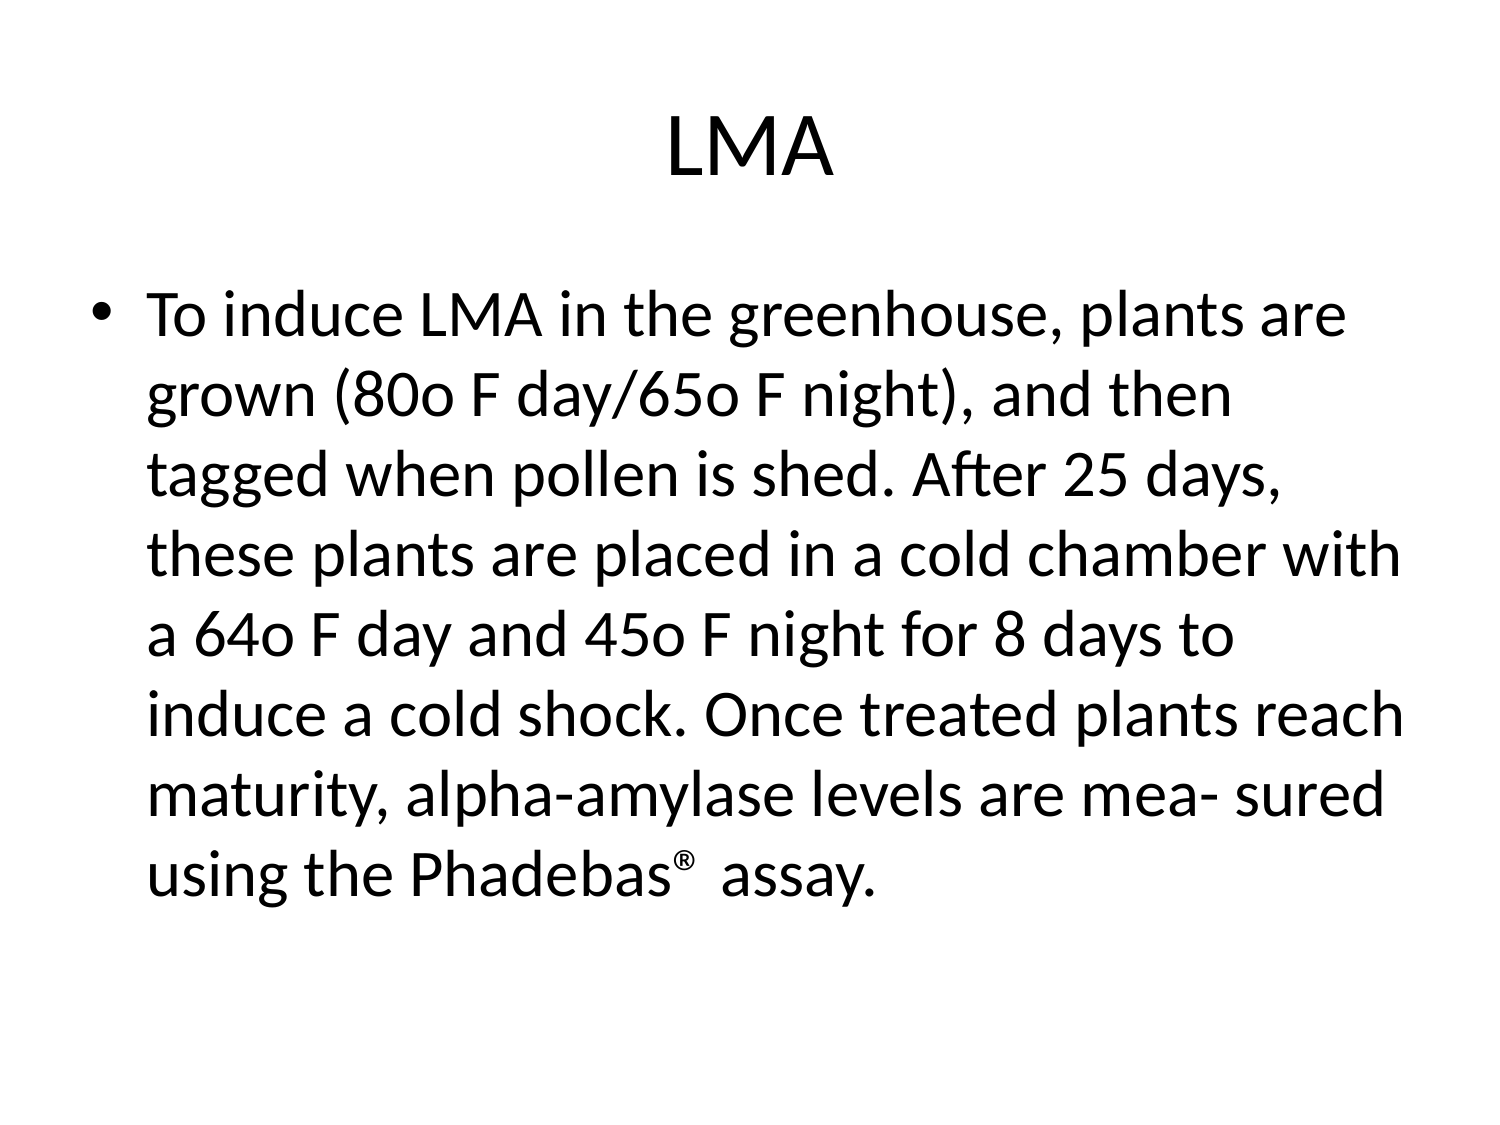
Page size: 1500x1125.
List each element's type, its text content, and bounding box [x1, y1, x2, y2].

title LMA [75, 45, 1425, 233]
list To induce LMA in the greenhouse, plants are grown (80o F day/65o F night), and then tagged when pollen is shed. After 25 days, these plants are placed in a cold chamber with a 64o F day and 45o F night for 8 days to induce a cold shock. Once treated plants reach maturity, alpha-amylase levels are mea- sured using the Phadebas® assay. [75, 262, 1425, 1005]
